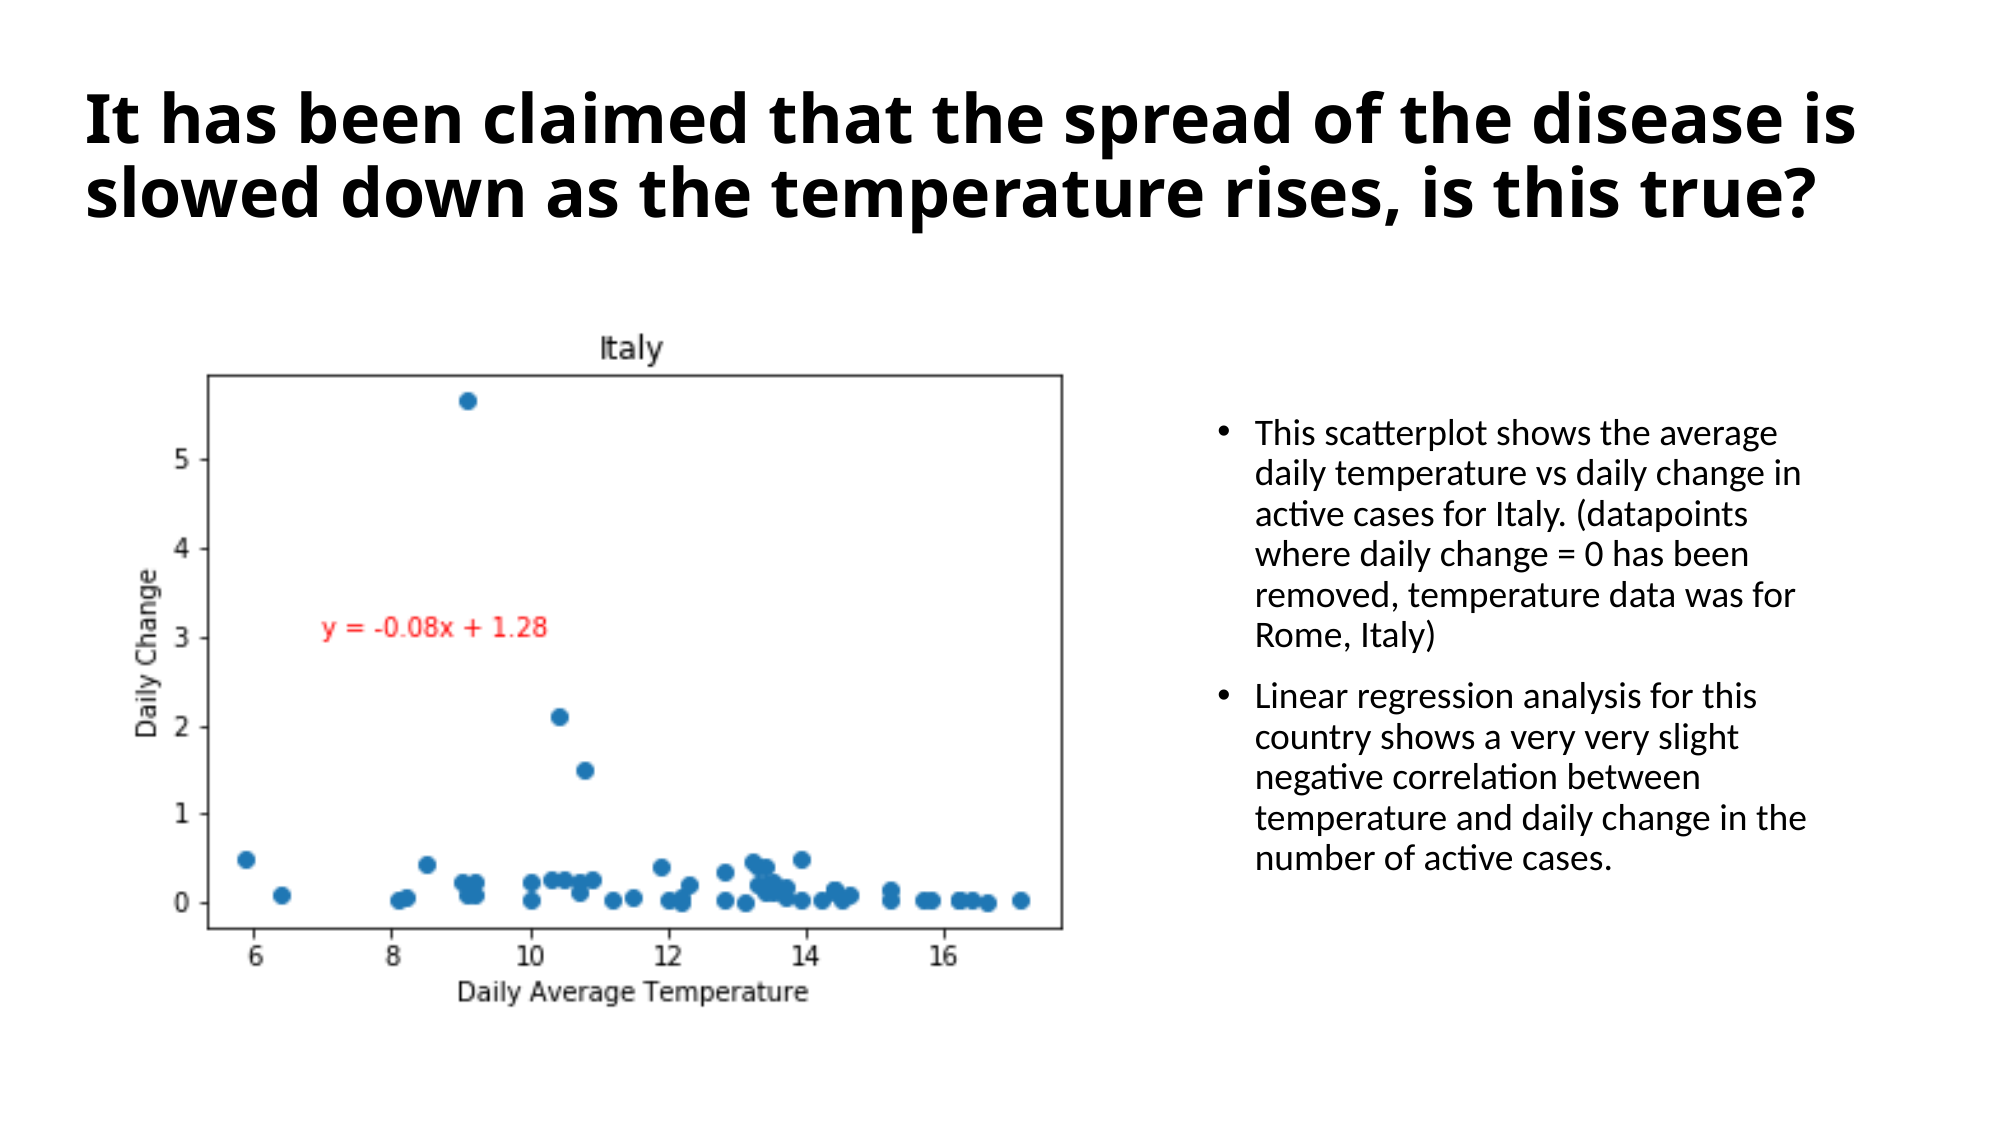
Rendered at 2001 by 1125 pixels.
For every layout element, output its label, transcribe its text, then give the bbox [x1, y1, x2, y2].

title It has been claimed that the spread of the disease is slowed down as the temperature rises, is this true? [70, 67, 1908, 249]
list This scatterplot shows the average daily temperature vs daily change in active cases for Italy. (datapoints where daily change = 0 has been removed, temperature data was for Rome, Italy) Linear regression analysis for this country shows a very very slight negative correlation between temperature and daily change in the number of active cases. [1192, 267, 1841, 1020]
picture [70, 286, 1171, 1020]
